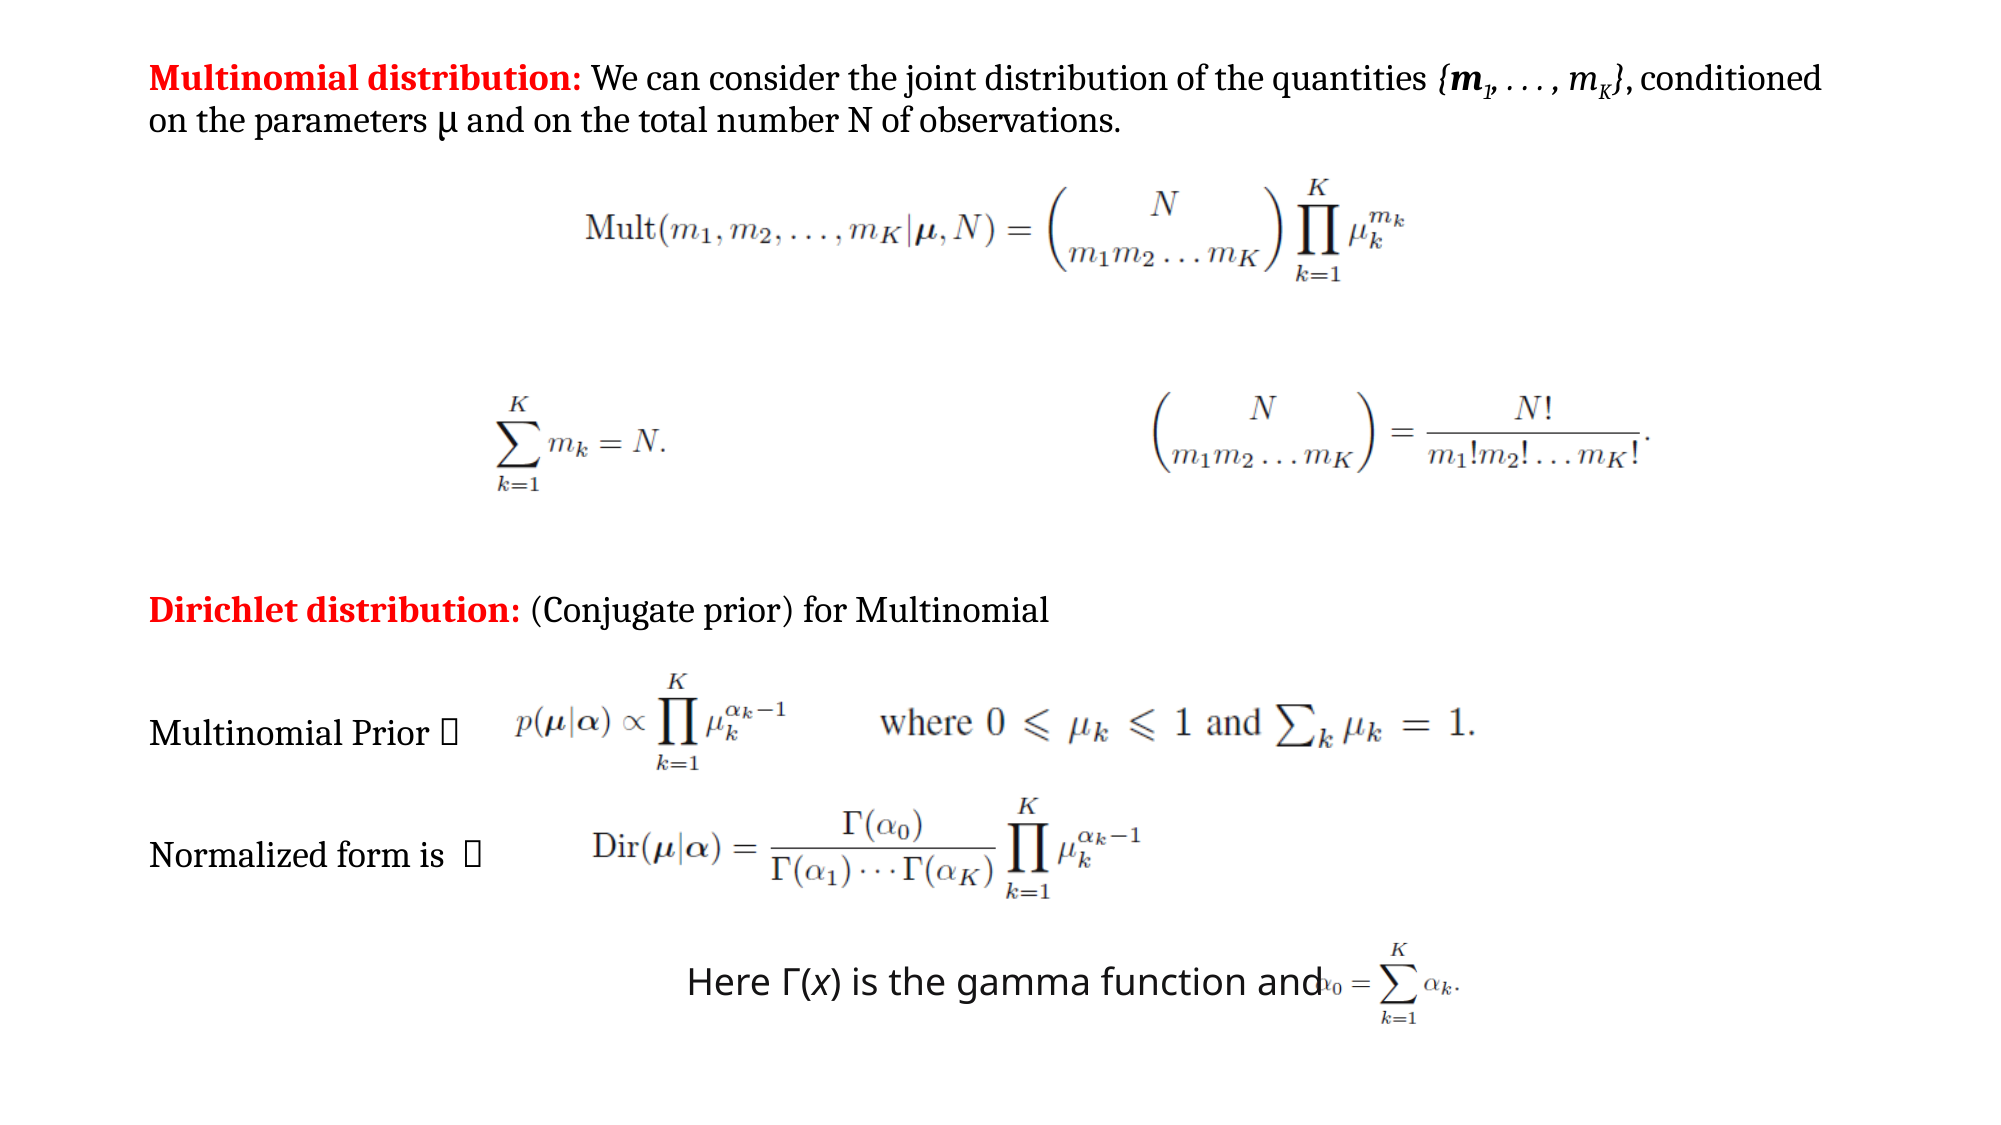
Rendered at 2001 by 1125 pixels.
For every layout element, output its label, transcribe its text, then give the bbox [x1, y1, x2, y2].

picture [476, 385, 665, 504]
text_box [716, 930, 1463, 1039]
list Multinomial distribution: We can consider the joint distribution of the quantities {m1, . . . , mK}, conditioned on the parameters μ and on the total number N of observations. Dirichlet distribution: (Conjugate prior) for Multinomial Multinomial Prior  Normalized form is  [134, 46, 1863, 1014]
picture [570, 153, 1430, 286]
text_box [476, 662, 1478, 791]
picture [566, 775, 1163, 910]
picture [1122, 370, 1670, 489]
